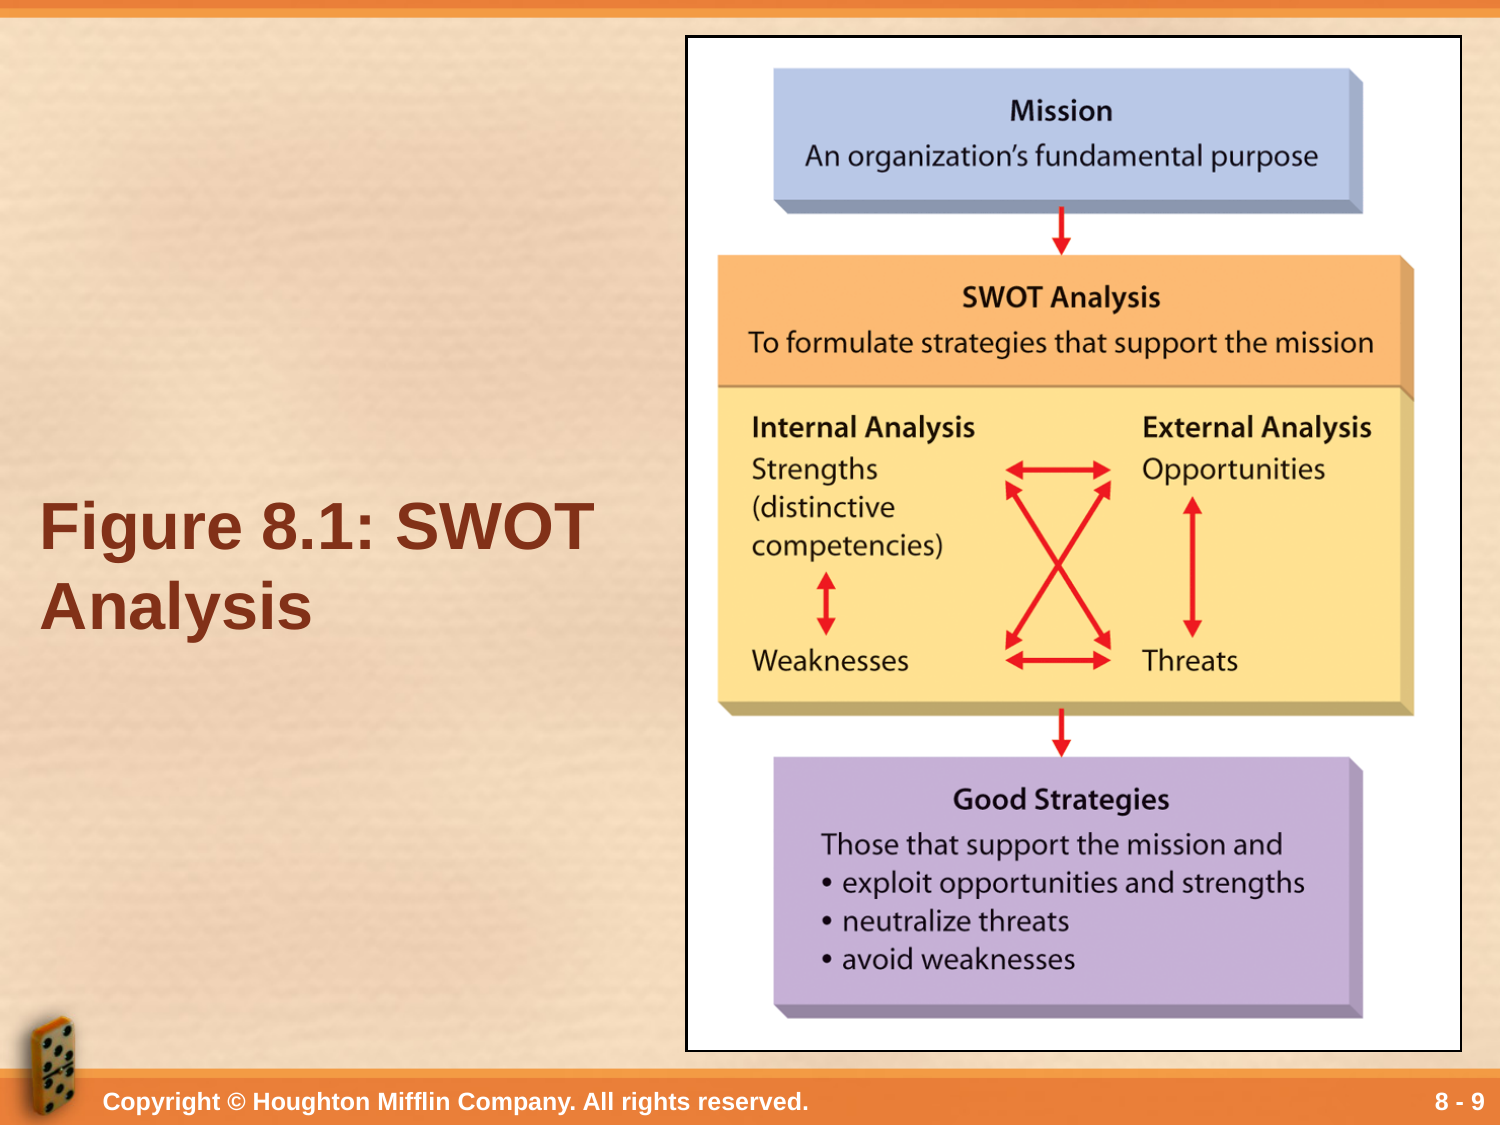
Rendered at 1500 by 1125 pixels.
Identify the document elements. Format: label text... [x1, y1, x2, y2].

footer Copyright © Houghton Mifflin Company. All rights reserved. [87, 1074, 900, 1125]
slide_number 8 - 9 [1187, 1074, 1500, 1125]
picture [0, 0, 1500, 1125]
title Figure 8.1: SWOT Analysis [24, 412, 650, 713]
